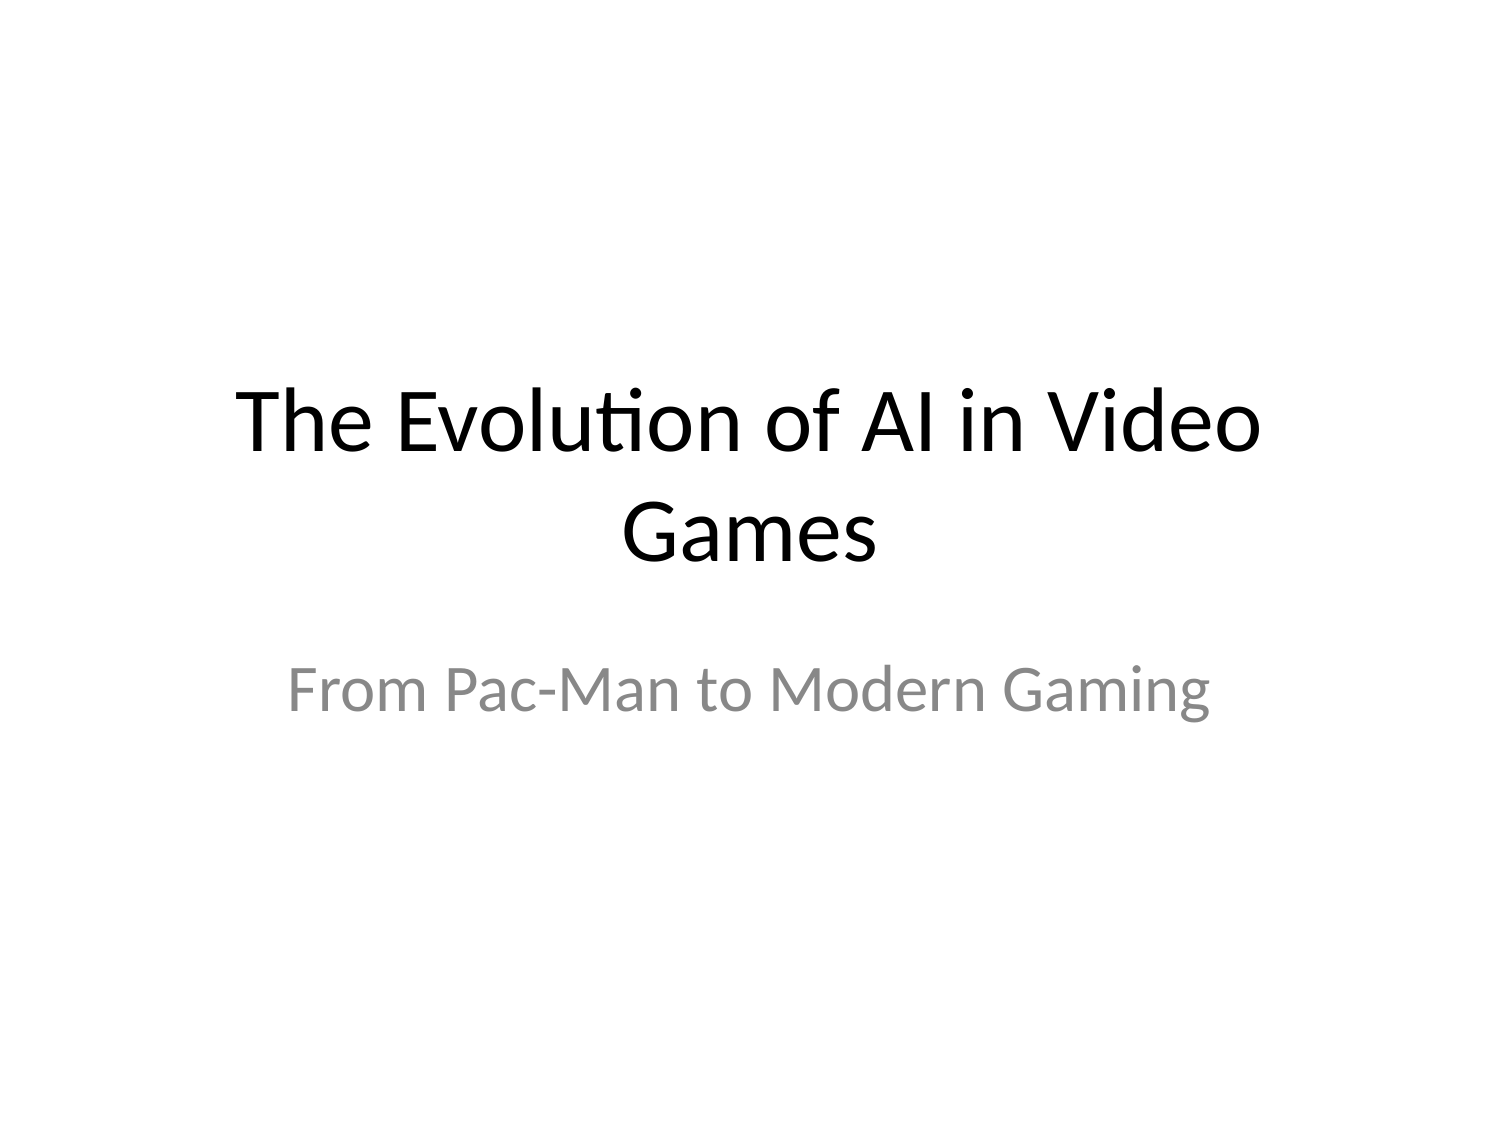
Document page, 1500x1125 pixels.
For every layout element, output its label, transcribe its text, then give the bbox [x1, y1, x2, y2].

title The Evolution of AI in Video Games [112, 349, 1388, 591]
subtitle From Pac-Man to Modern Gaming [225, 637, 1275, 925]
